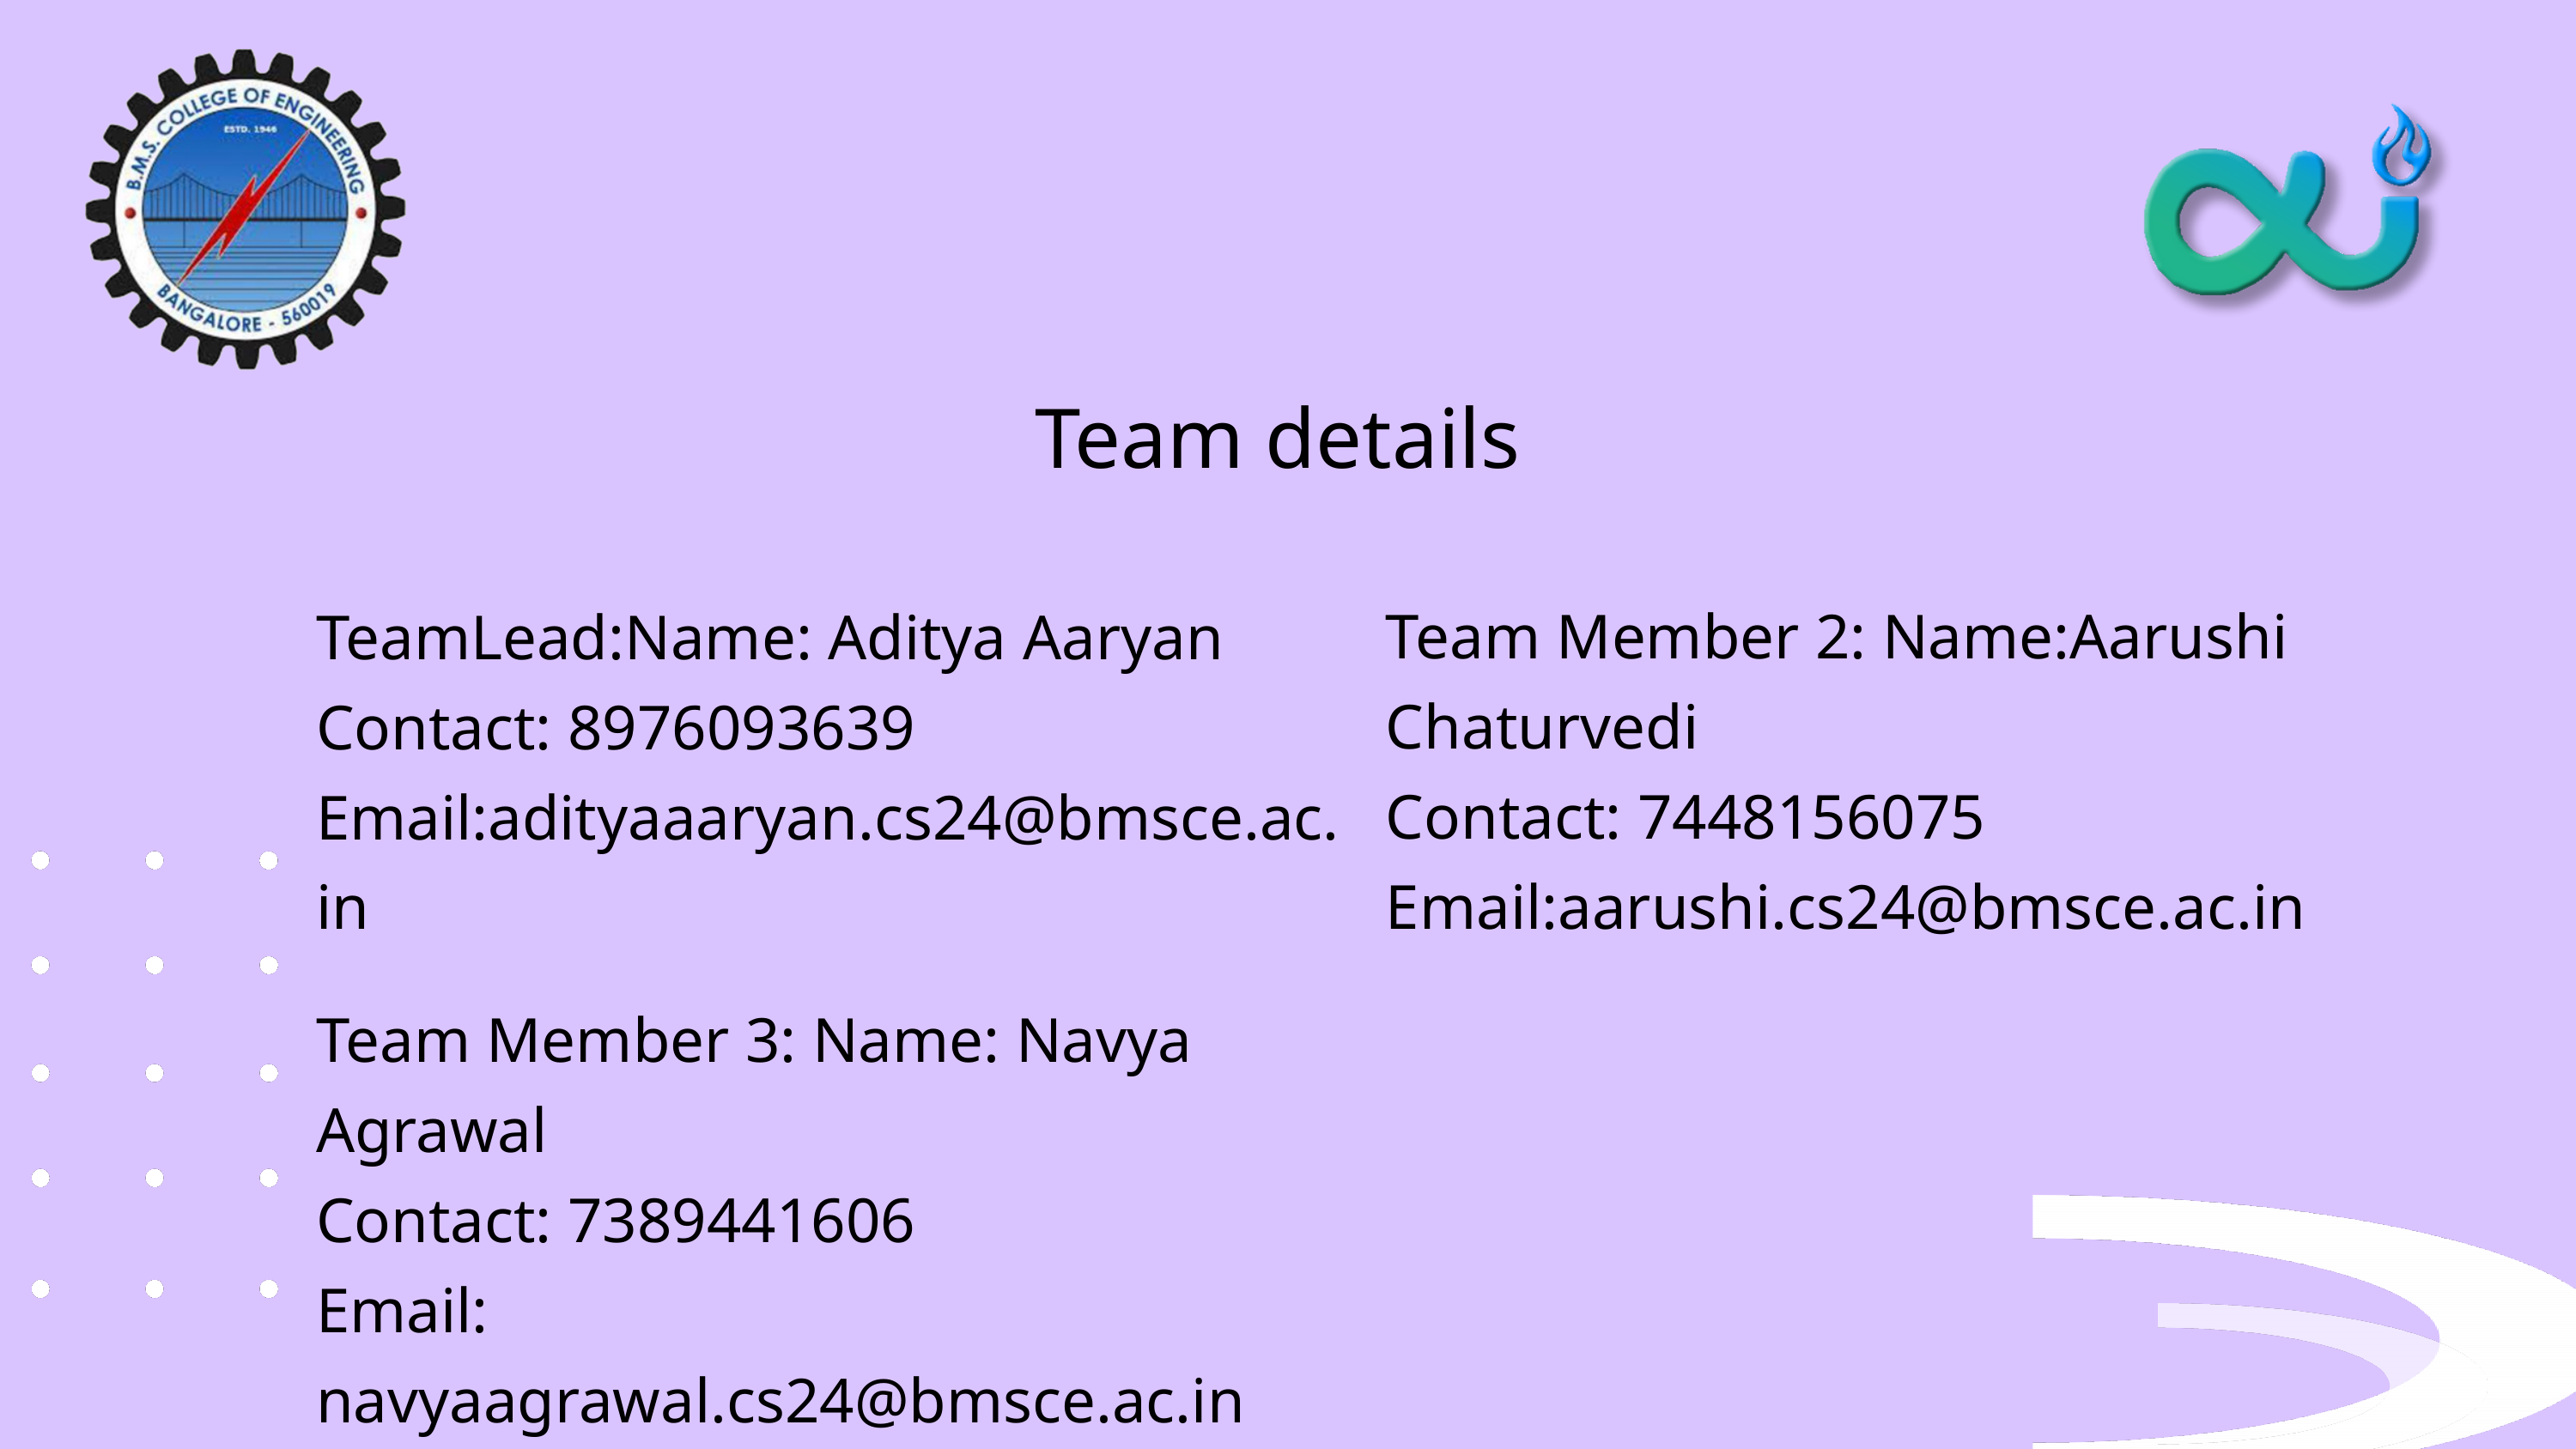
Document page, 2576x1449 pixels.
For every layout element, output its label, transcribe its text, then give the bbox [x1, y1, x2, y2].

text_box Team Member 2: Name:Aarushi Chaturvedi Contact: 7448156075 Email:aarushi.cs24@bmsce.ac.in [1385, 580, 2576, 1031]
text_box [2032, 1195, 2576, 1449]
text_box [2134, 98, 2458, 322]
text_box [2158, 1303, 2488, 1449]
text_box [0, 844, 285, 1304]
text_box Team Member 3: Name: Navya Agrawal Contact: 7389441606 Email: navyaagrawal.cs24@bmsce.ac.in [316, 985, 1417, 1449]
text_box Team details [843, 368, 1733, 485]
text_box [85, 49, 407, 371]
text_box TeamLead:Name: Aditya Aaryan Contact: 8976093639 Email:adityaaaryan.cs24@bmsce.ac.in [316, 581, 1349, 985]
